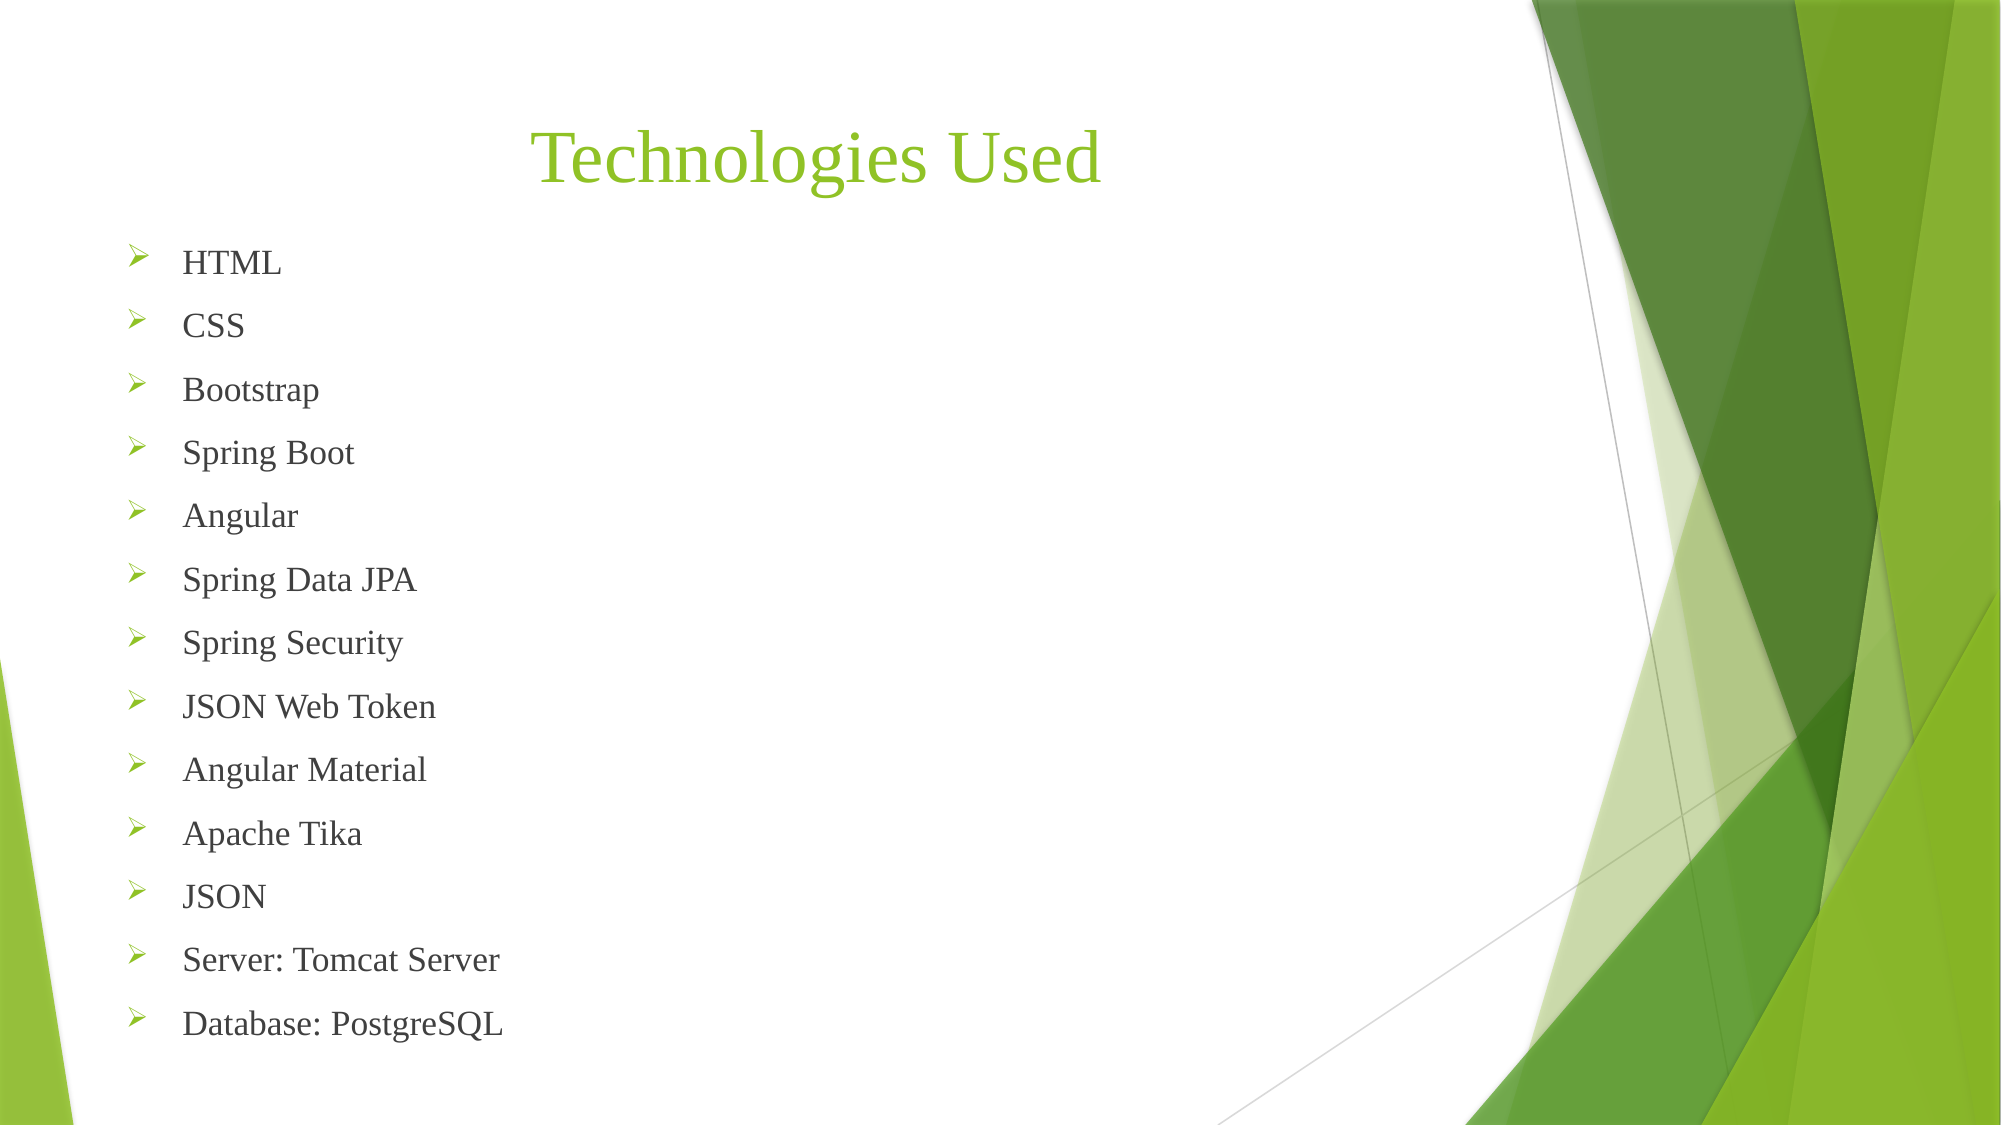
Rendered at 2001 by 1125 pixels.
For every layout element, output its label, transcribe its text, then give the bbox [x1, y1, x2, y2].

list HTML CSS Bootstrap Spring Boot Angular Spring Data JPA Spring Security JSON Web Token Angular Material Apache Tika JSON Server: Tomcat Server Database: PostgreSQL [111, 231, 1522, 1083]
title Technologies Used [111, 99, 1522, 231]
